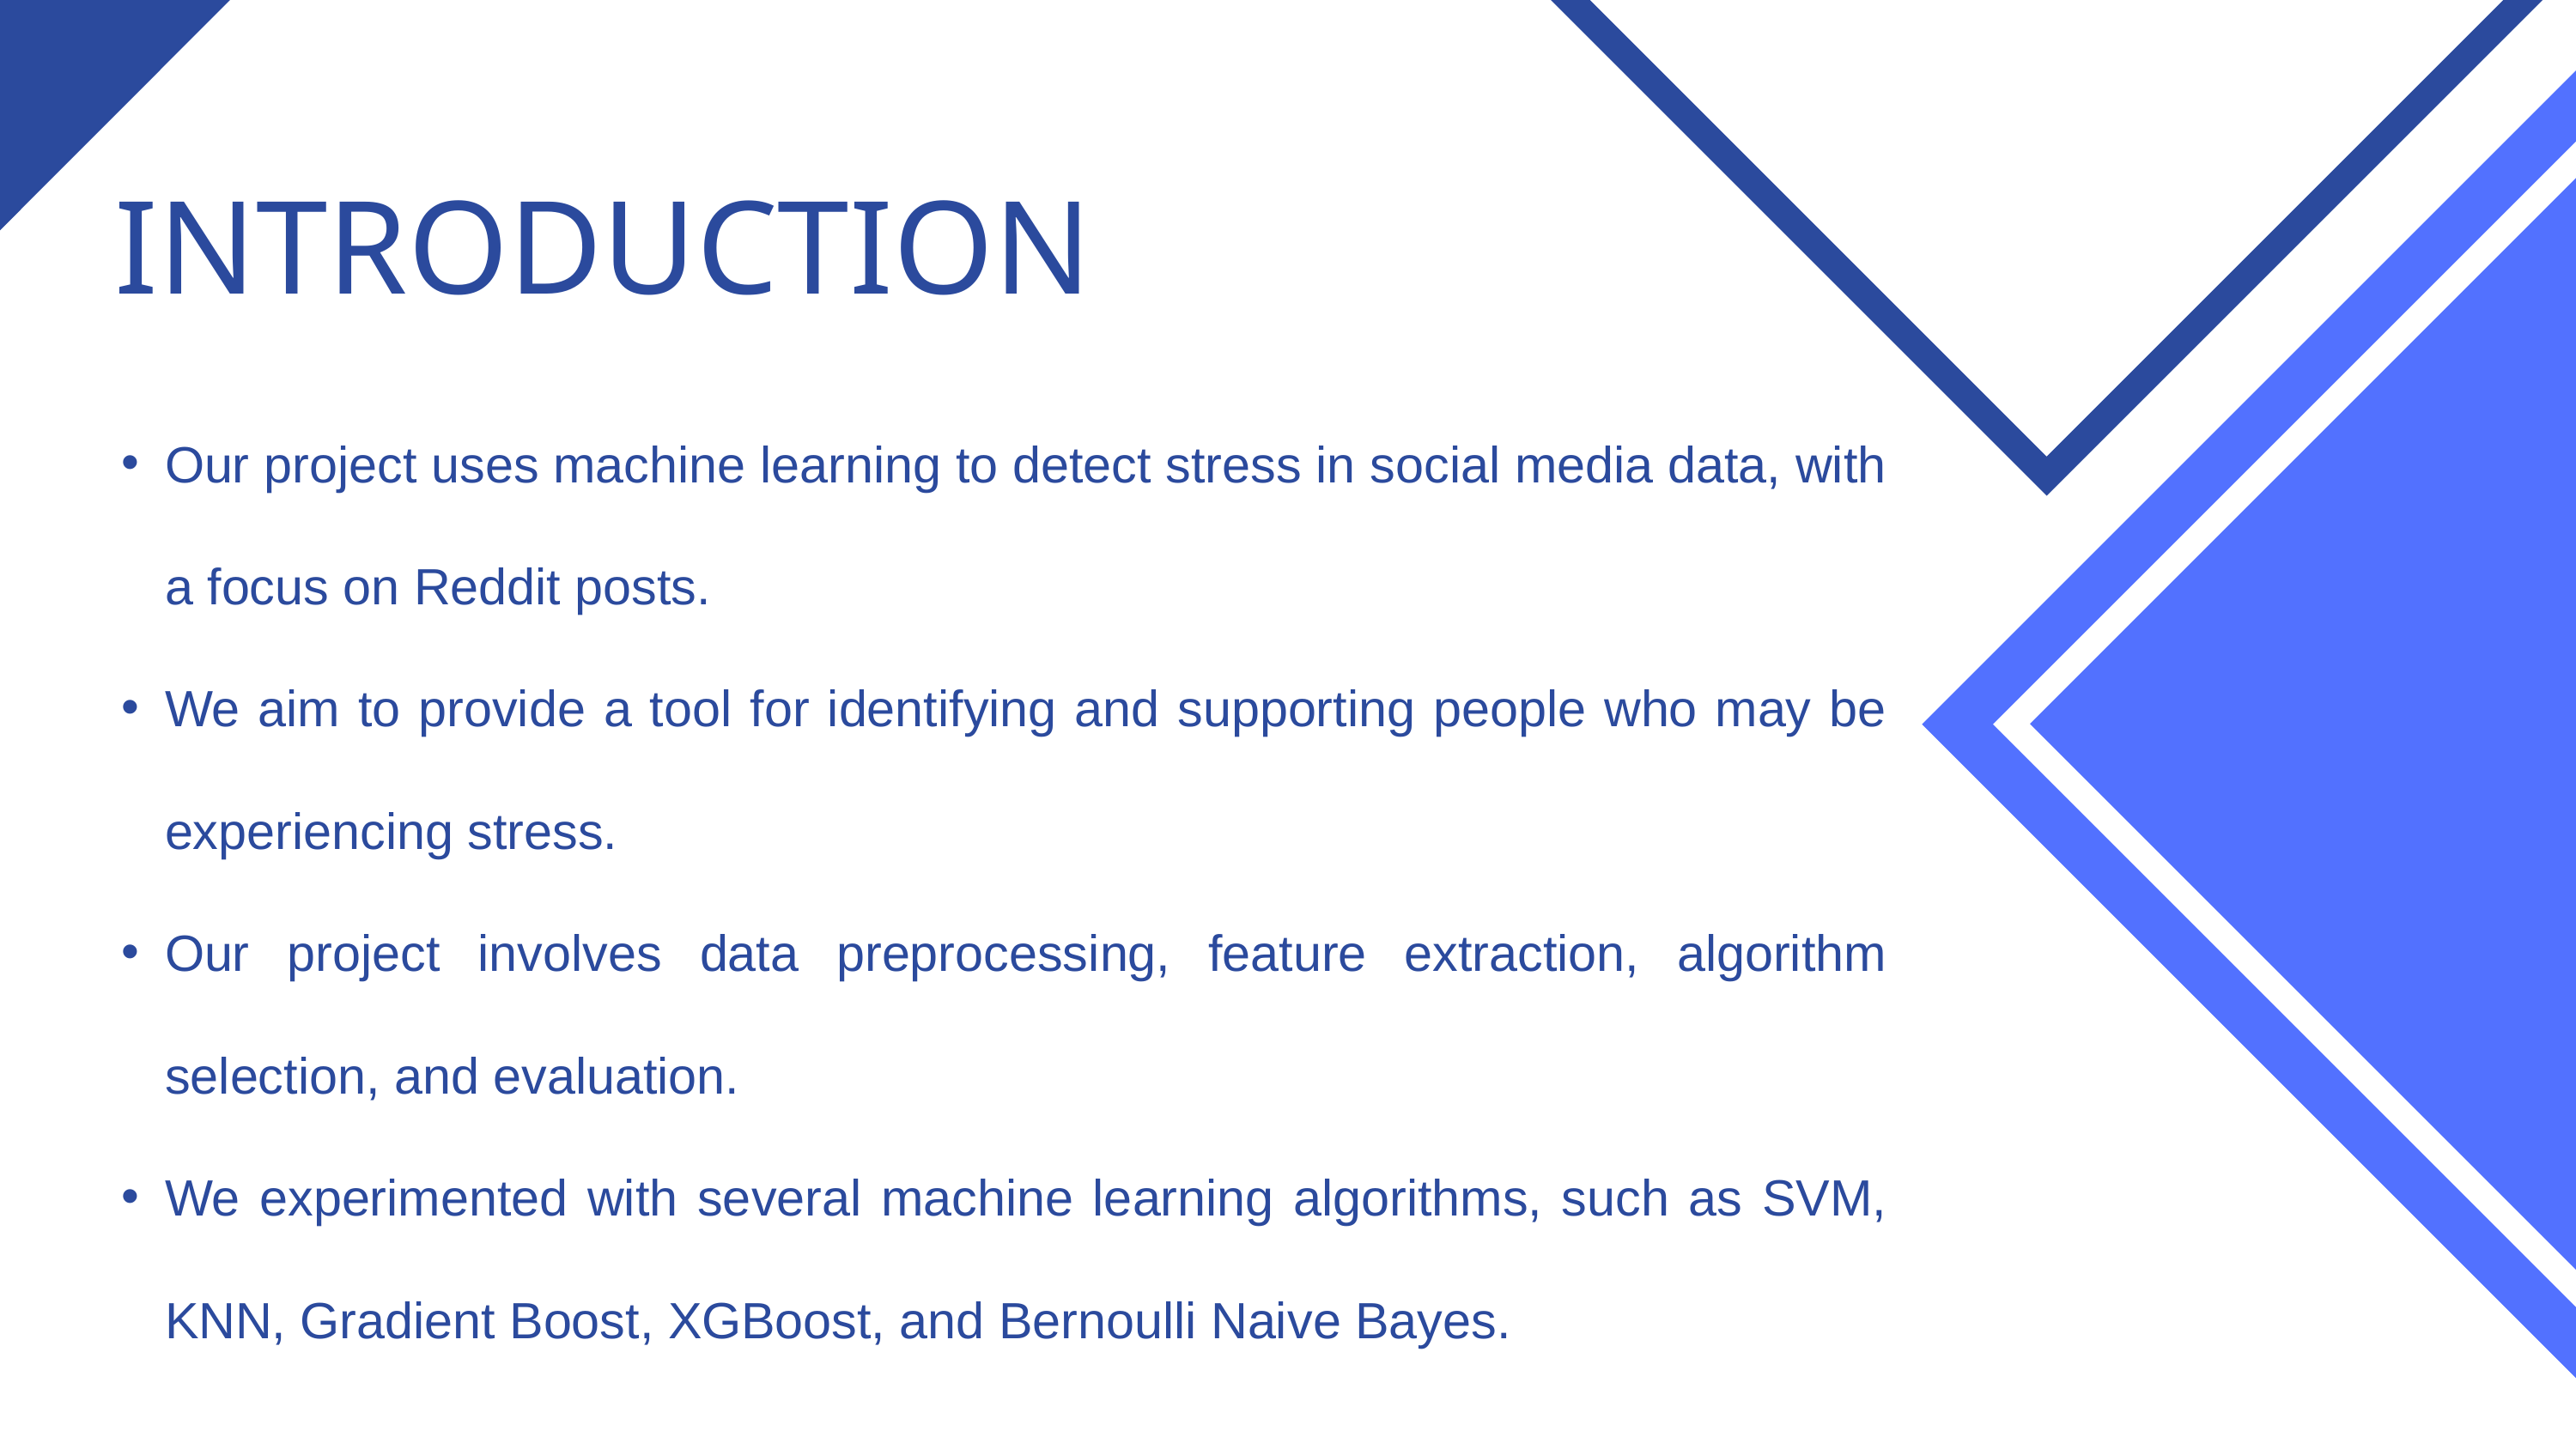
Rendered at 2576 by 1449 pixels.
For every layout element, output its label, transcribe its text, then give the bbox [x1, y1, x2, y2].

text_box [1993, 141, 2576, 1307]
text_box INTRODUCTION [114, 159, 1809, 320]
text_box [1551, 0, 1749, 159]
text_box [1809, 0, 2543, 496]
text_box [0, 0, 230, 231]
text_box [1922, 70, 2576, 1379]
text_box Our project uses machine learning to detect stress in social media data, with a focus on Reddit posts. We aim to provide a tool for identifying and supporting people who may be experiencing stress. Our project involves data preprocessing, feature extraction, algorithm selection, and evaluation. We experimented with several machine learning algorithms, such as SVM, KNN, Gradient Boost, XGBoost, and Bernoulli Naive Bayes. [78, 370, 1889, 1449]
